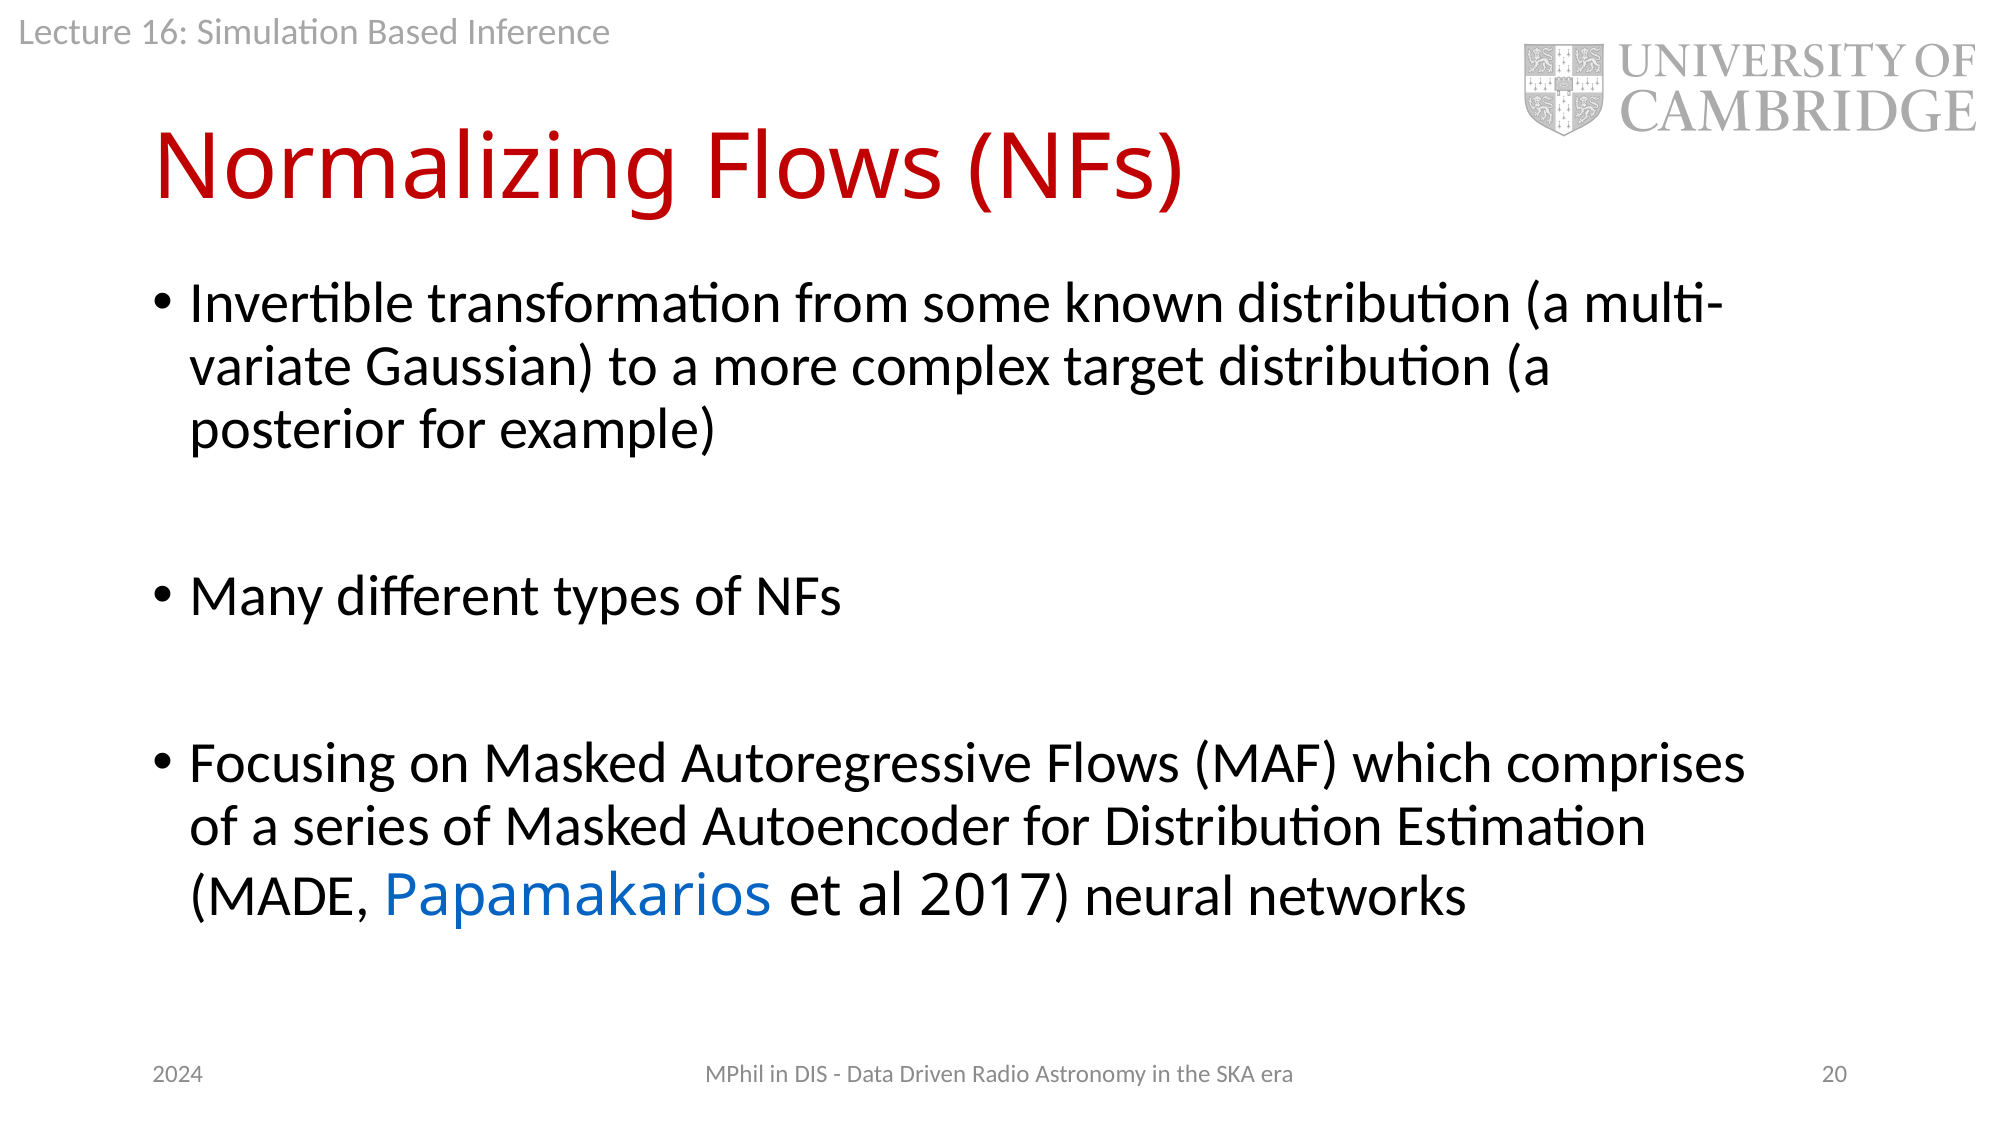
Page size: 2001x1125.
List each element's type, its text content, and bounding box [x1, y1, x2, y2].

footer MPhil in DIS - Data Driven Radio Astronomy in the SKA era [662, 1042, 1338, 1103]
slide_number 20 [1412, 1042, 1863, 1103]
list Invertible transformation from some known distribution (a multi-variate Gaussian) to a more complex target distribution (a posterior for example) Many different types of NFs Focusing on Masked Autoregressive Flows (MAF) which comprises of a series of Masked Autoencoder for Distribution Estimation (MADE, Papamakarios et al 2017) neural networks [137, 264, 1787, 1014]
slide_number 2024 [137, 1042, 588, 1103]
title Normalizing Flows (NFs) [137, 59, 1863, 278]
